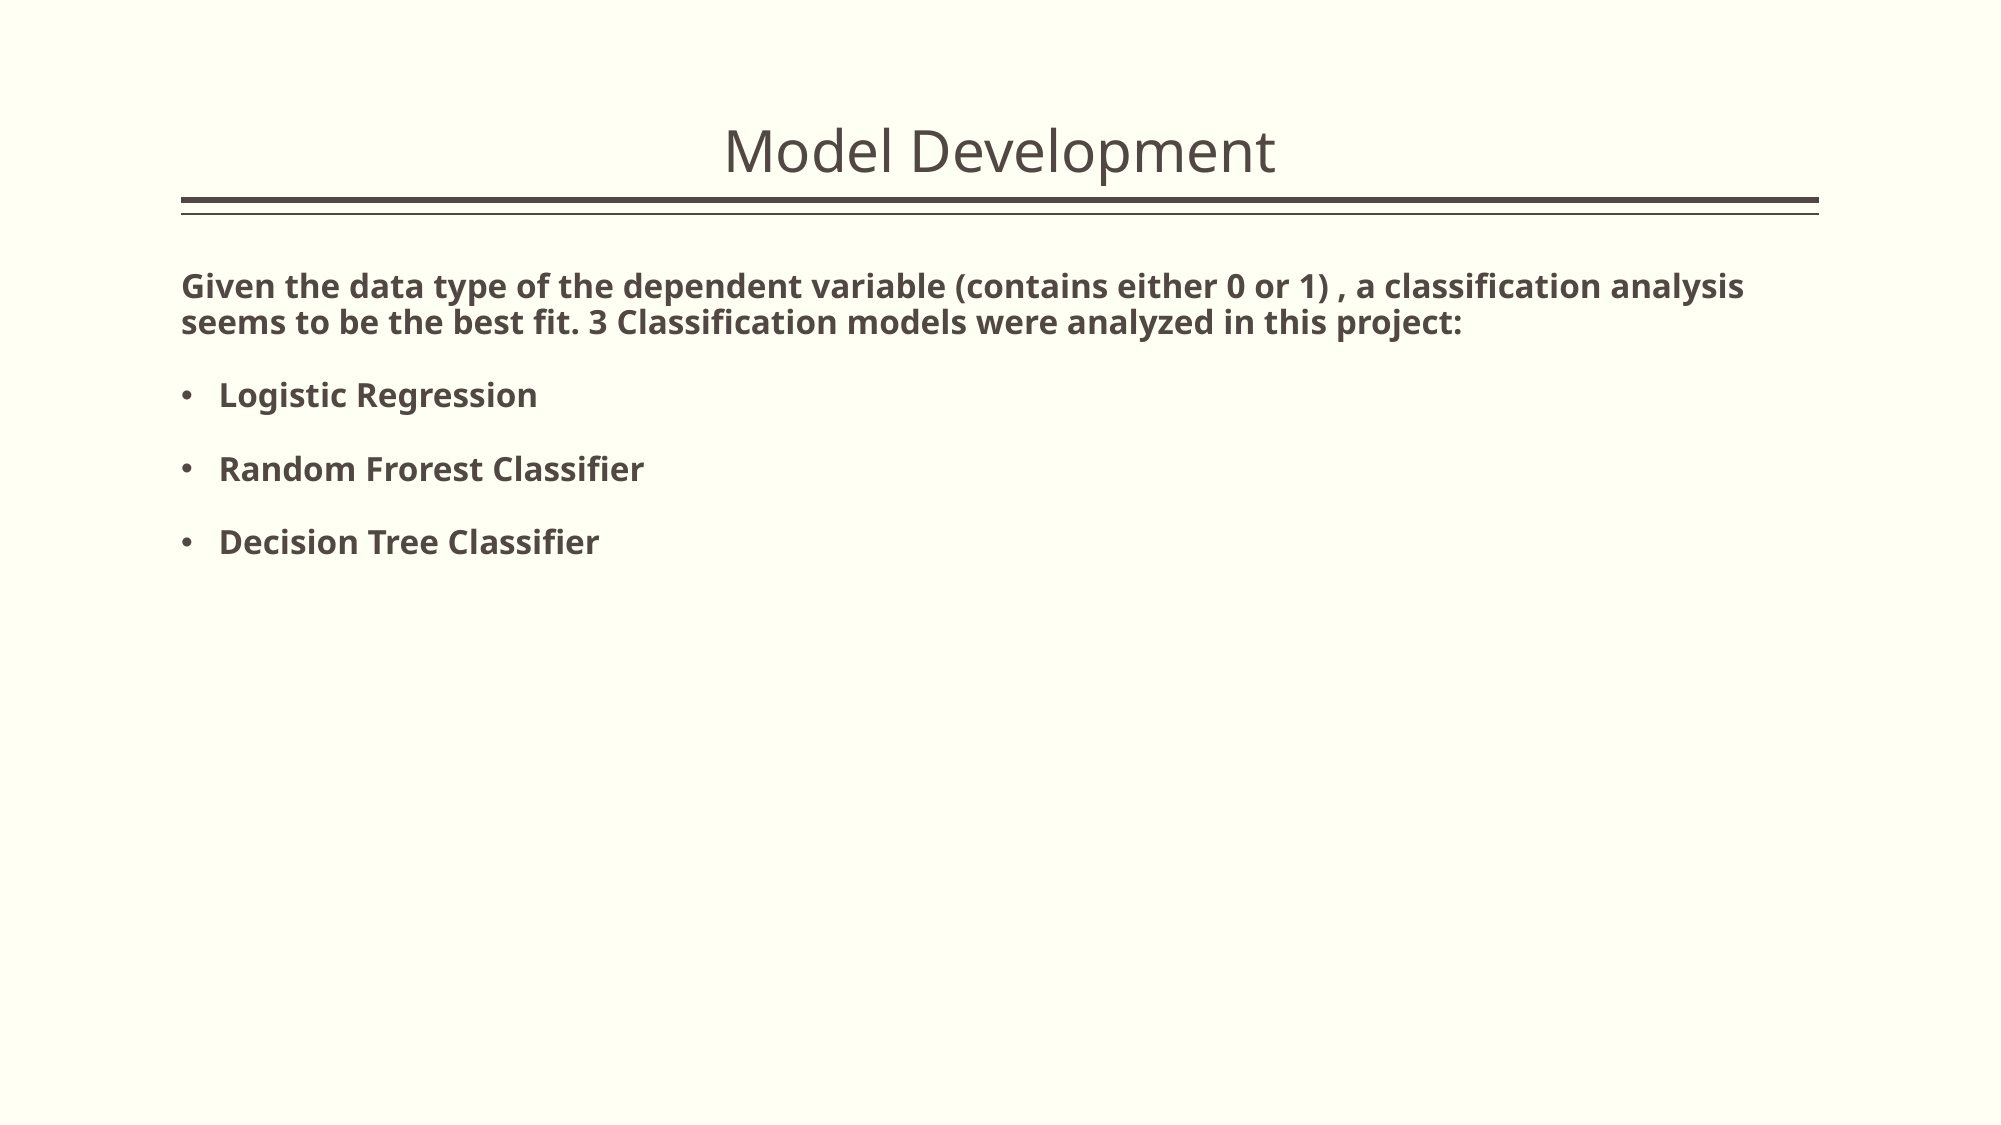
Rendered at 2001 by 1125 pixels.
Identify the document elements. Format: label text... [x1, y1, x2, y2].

title Model Development [181, 12, 1819, 193]
list Given the data type of the dependent variable (contains either 0 or 1) , a classification analysis seems to be the best fit. 3 Classification models were analyzed in this project: Logistic Regression Random Frorest Classifier Decision Tree Classifier [181, 262, 1819, 1013]
